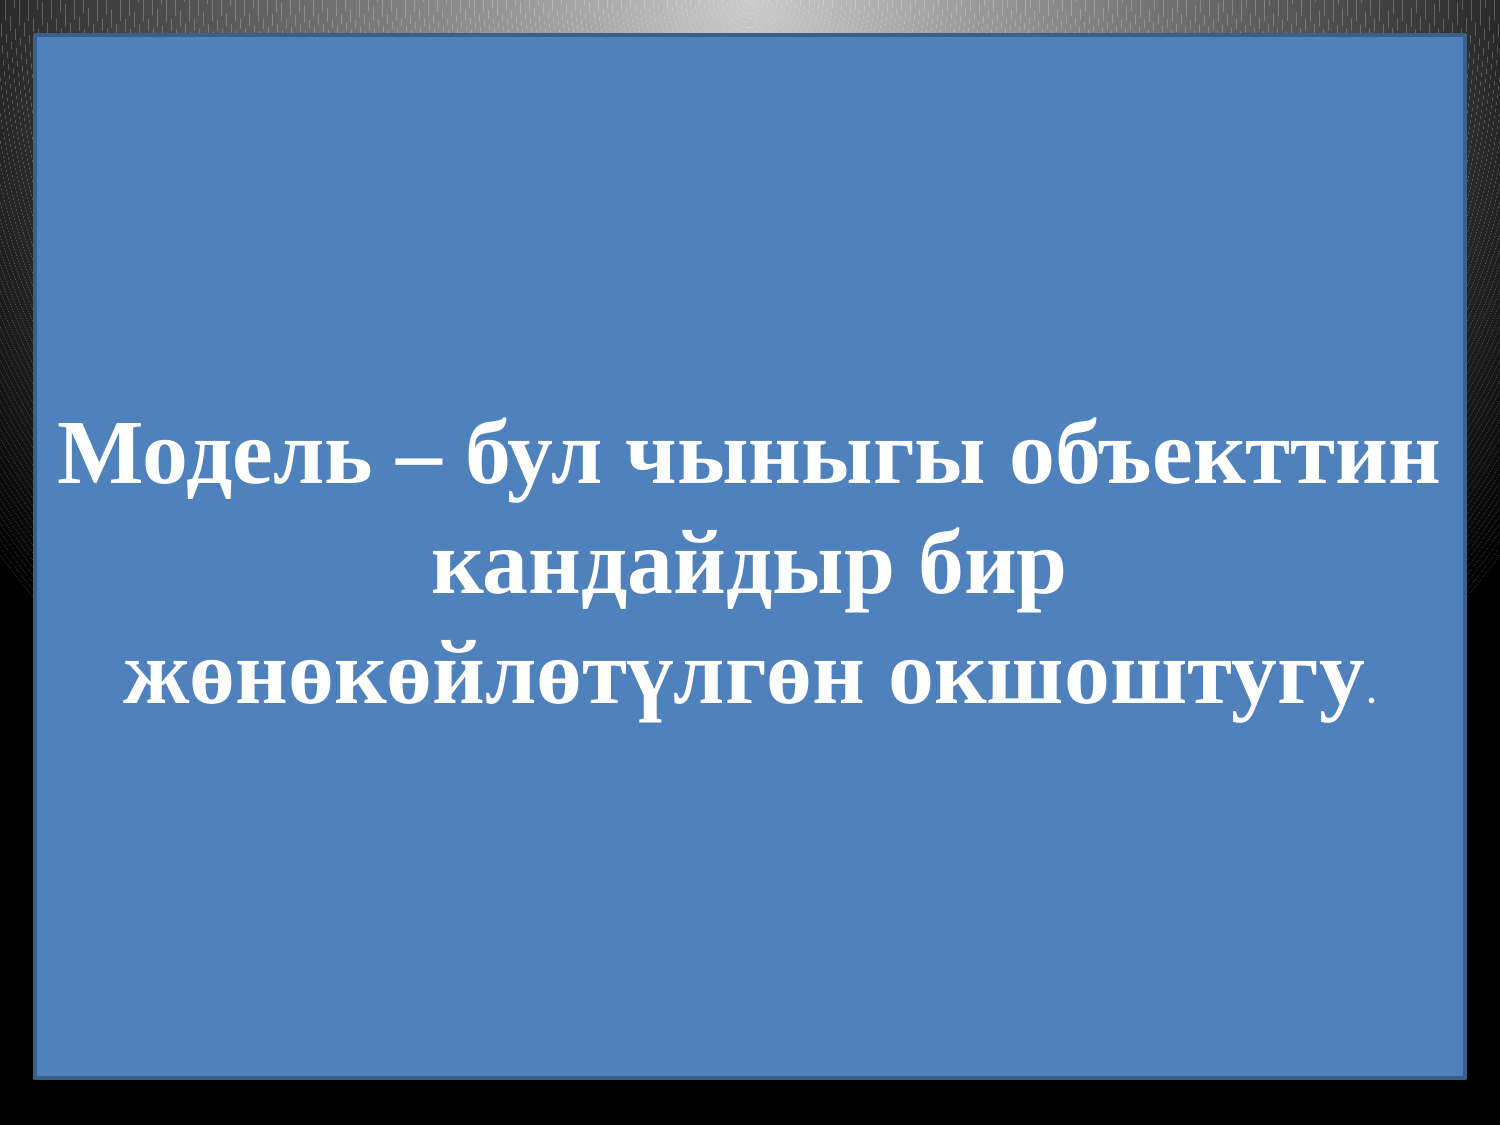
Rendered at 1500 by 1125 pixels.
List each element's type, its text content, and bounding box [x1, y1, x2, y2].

text_box Модель – бул чыныгы объекттин кандайдыр бир жөнөкөйлөтүлгөн окшоштугу. [33, 33, 1467, 1080]
